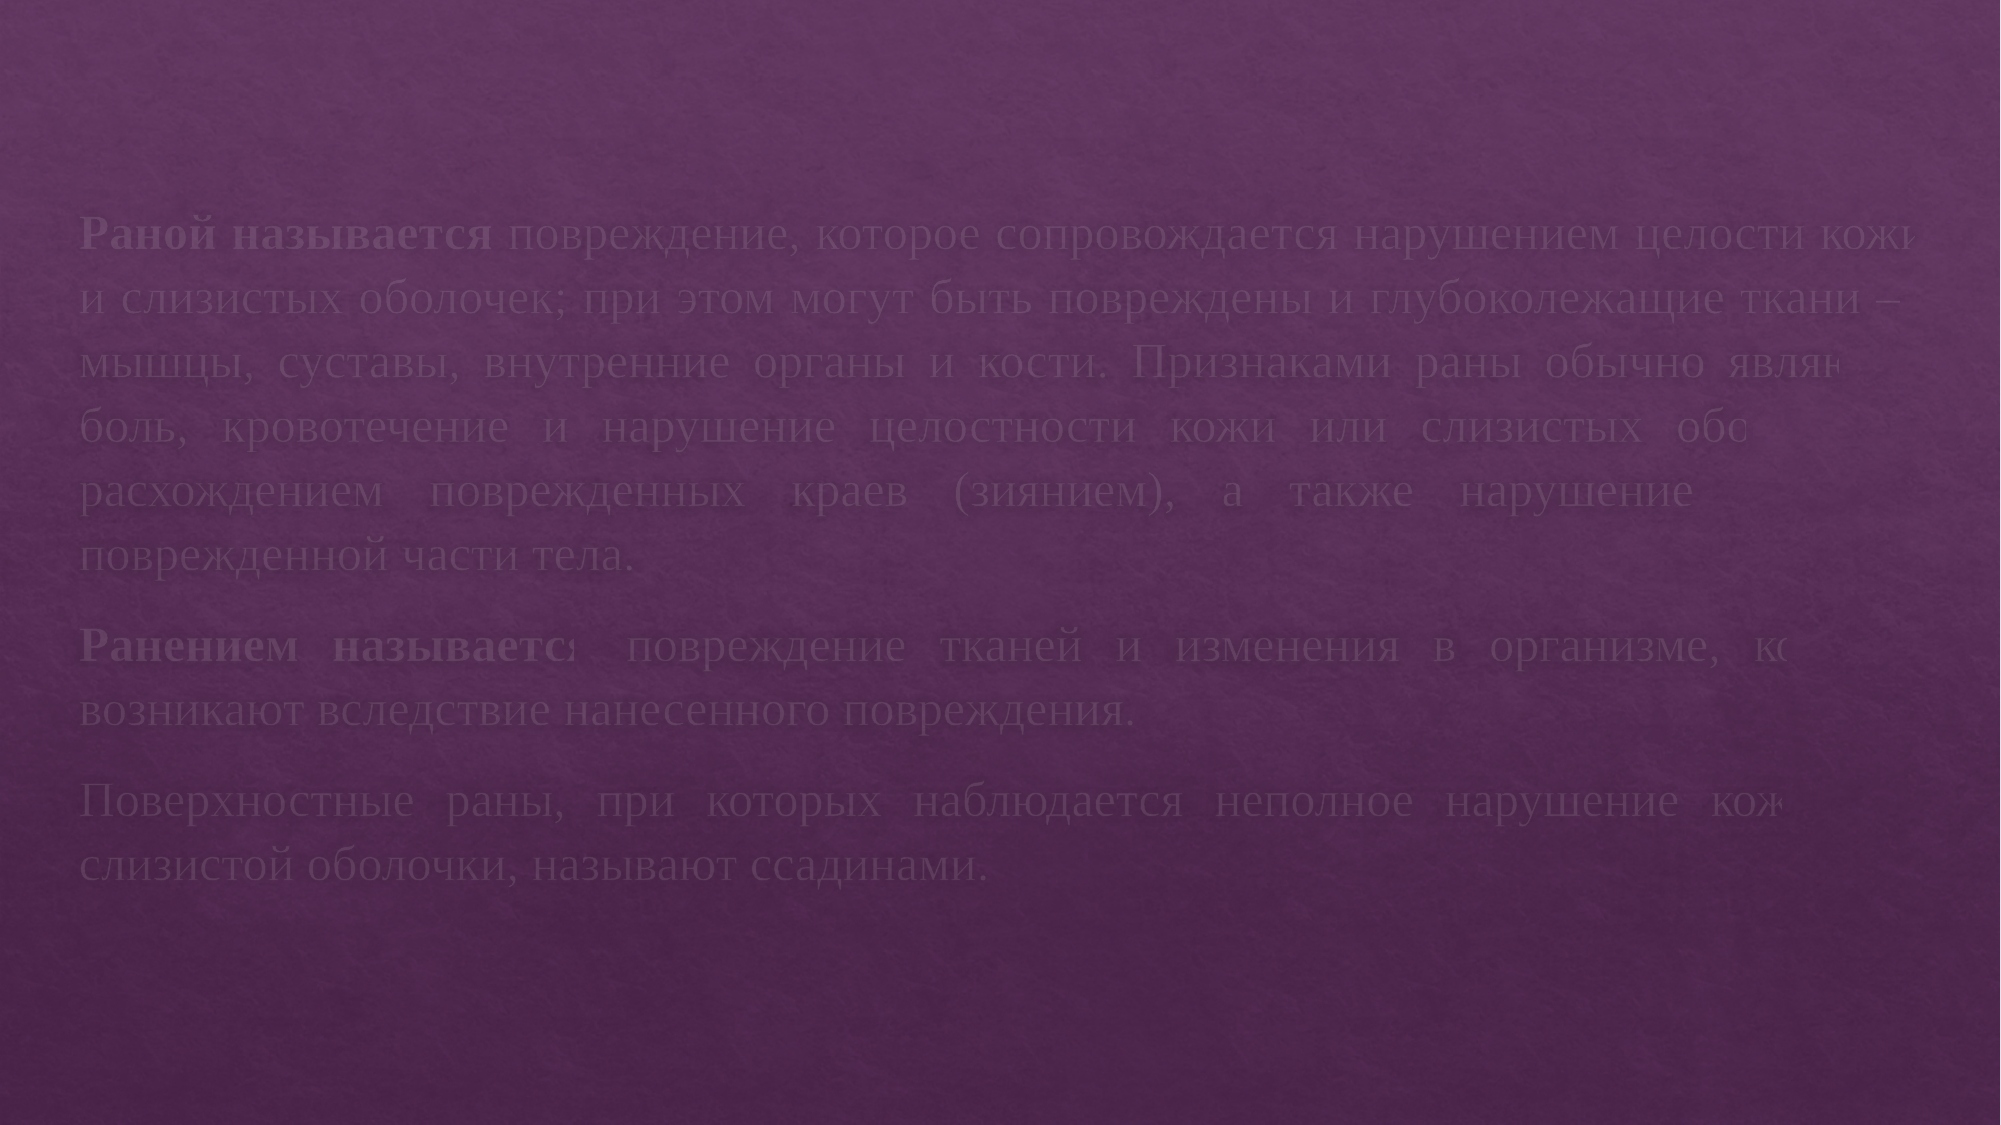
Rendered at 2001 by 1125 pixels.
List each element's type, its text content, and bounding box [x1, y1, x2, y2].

list Раной называется повреждение, которое сопровождается нарушением целости кожи и слизистых оболочек; при этом могут быть повреждены и глубоколежащие ткани — мышцы, суставы, внутренние органы и кости. Признаками раны обычно являются боль, кровотечение и нарушение целостности кожи или слизистых оболочек с расхождением поврежденных краев (зиянием), а также нарушение функции поврежденной части тела. Ранением называется повреждение тканей и изменения в организме, которые возникают вследствие нанесенного повреждения. Поверхностные раны, при которых наблюдается неполное нарушение кожи или слизистой оболочки, называют ссадинами. [57, 187, 1943, 1006]
